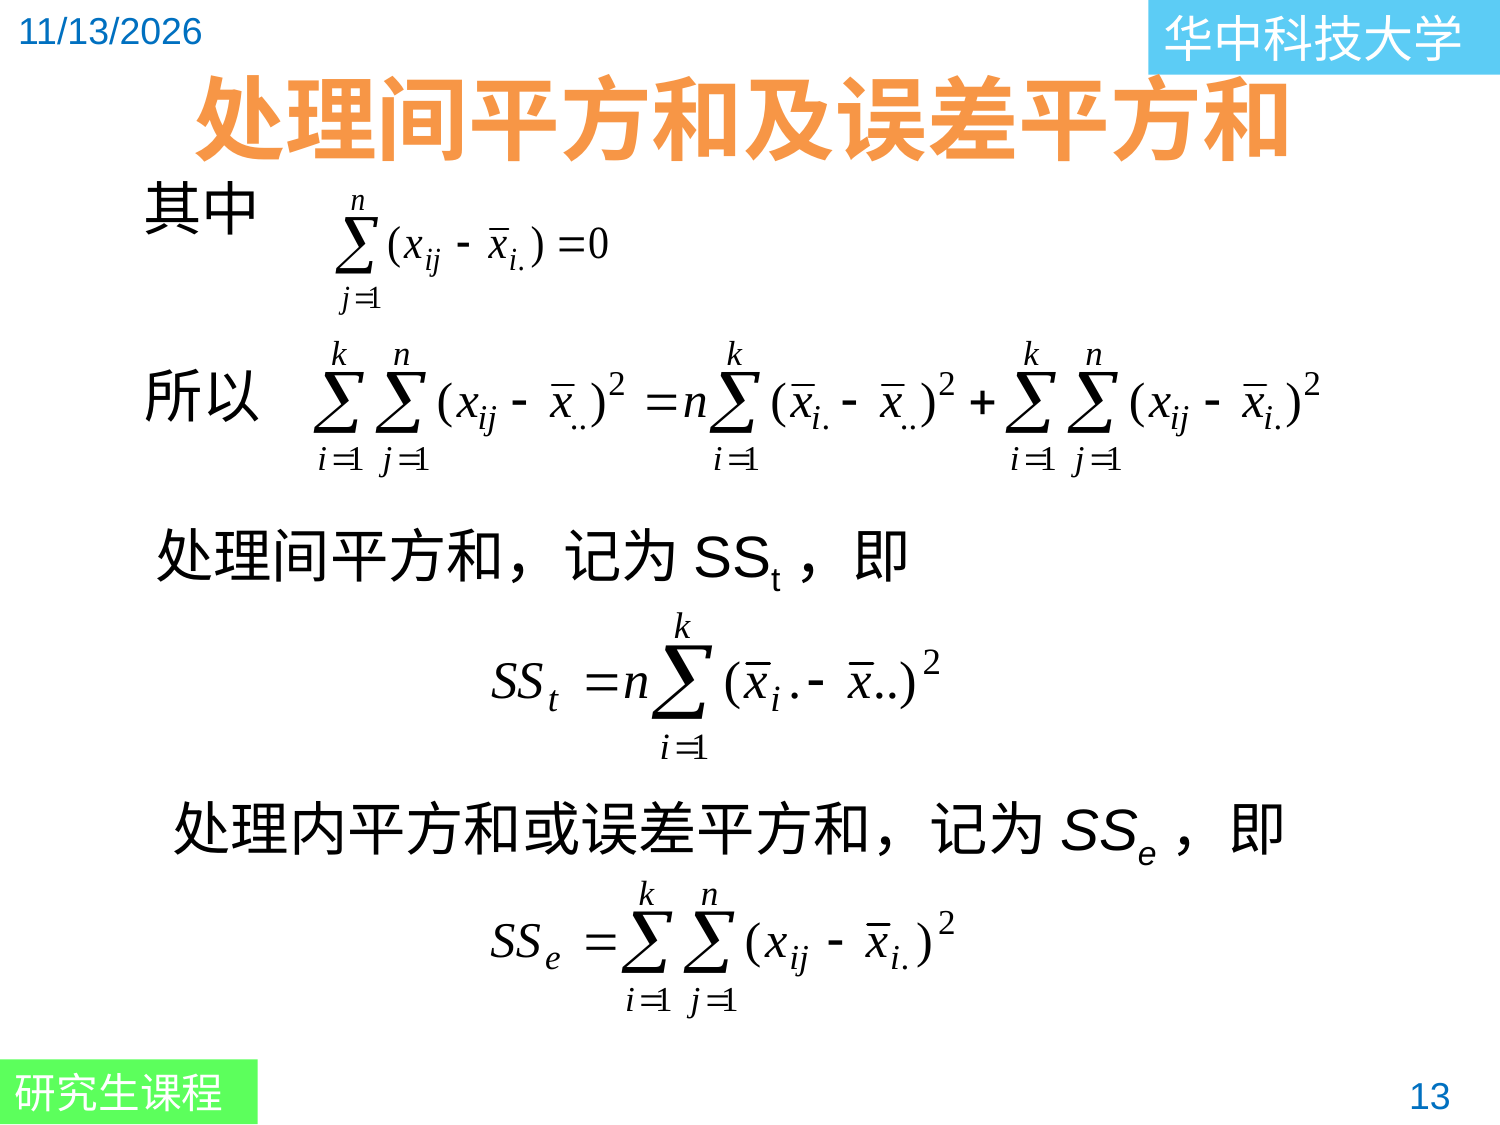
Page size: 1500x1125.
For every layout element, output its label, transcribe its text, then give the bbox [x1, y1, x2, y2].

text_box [304, 327, 1335, 493]
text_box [480, 866, 973, 1033]
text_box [480, 597, 962, 773]
text_box [0, 1, 1500, 75]
text_box 其中 [128, 164, 293, 320]
text_box 处理间平方和，记为SSt，即 [140, 511, 961, 606]
text_box 所以 [129, 351, 277, 437]
text_box 处理内平方和或误差平方和，记为SSe，即 [157, 785, 1302, 880]
title 处理间平方和及误差平方和 [34, 75, 1454, 212]
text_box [327, 175, 619, 326]
